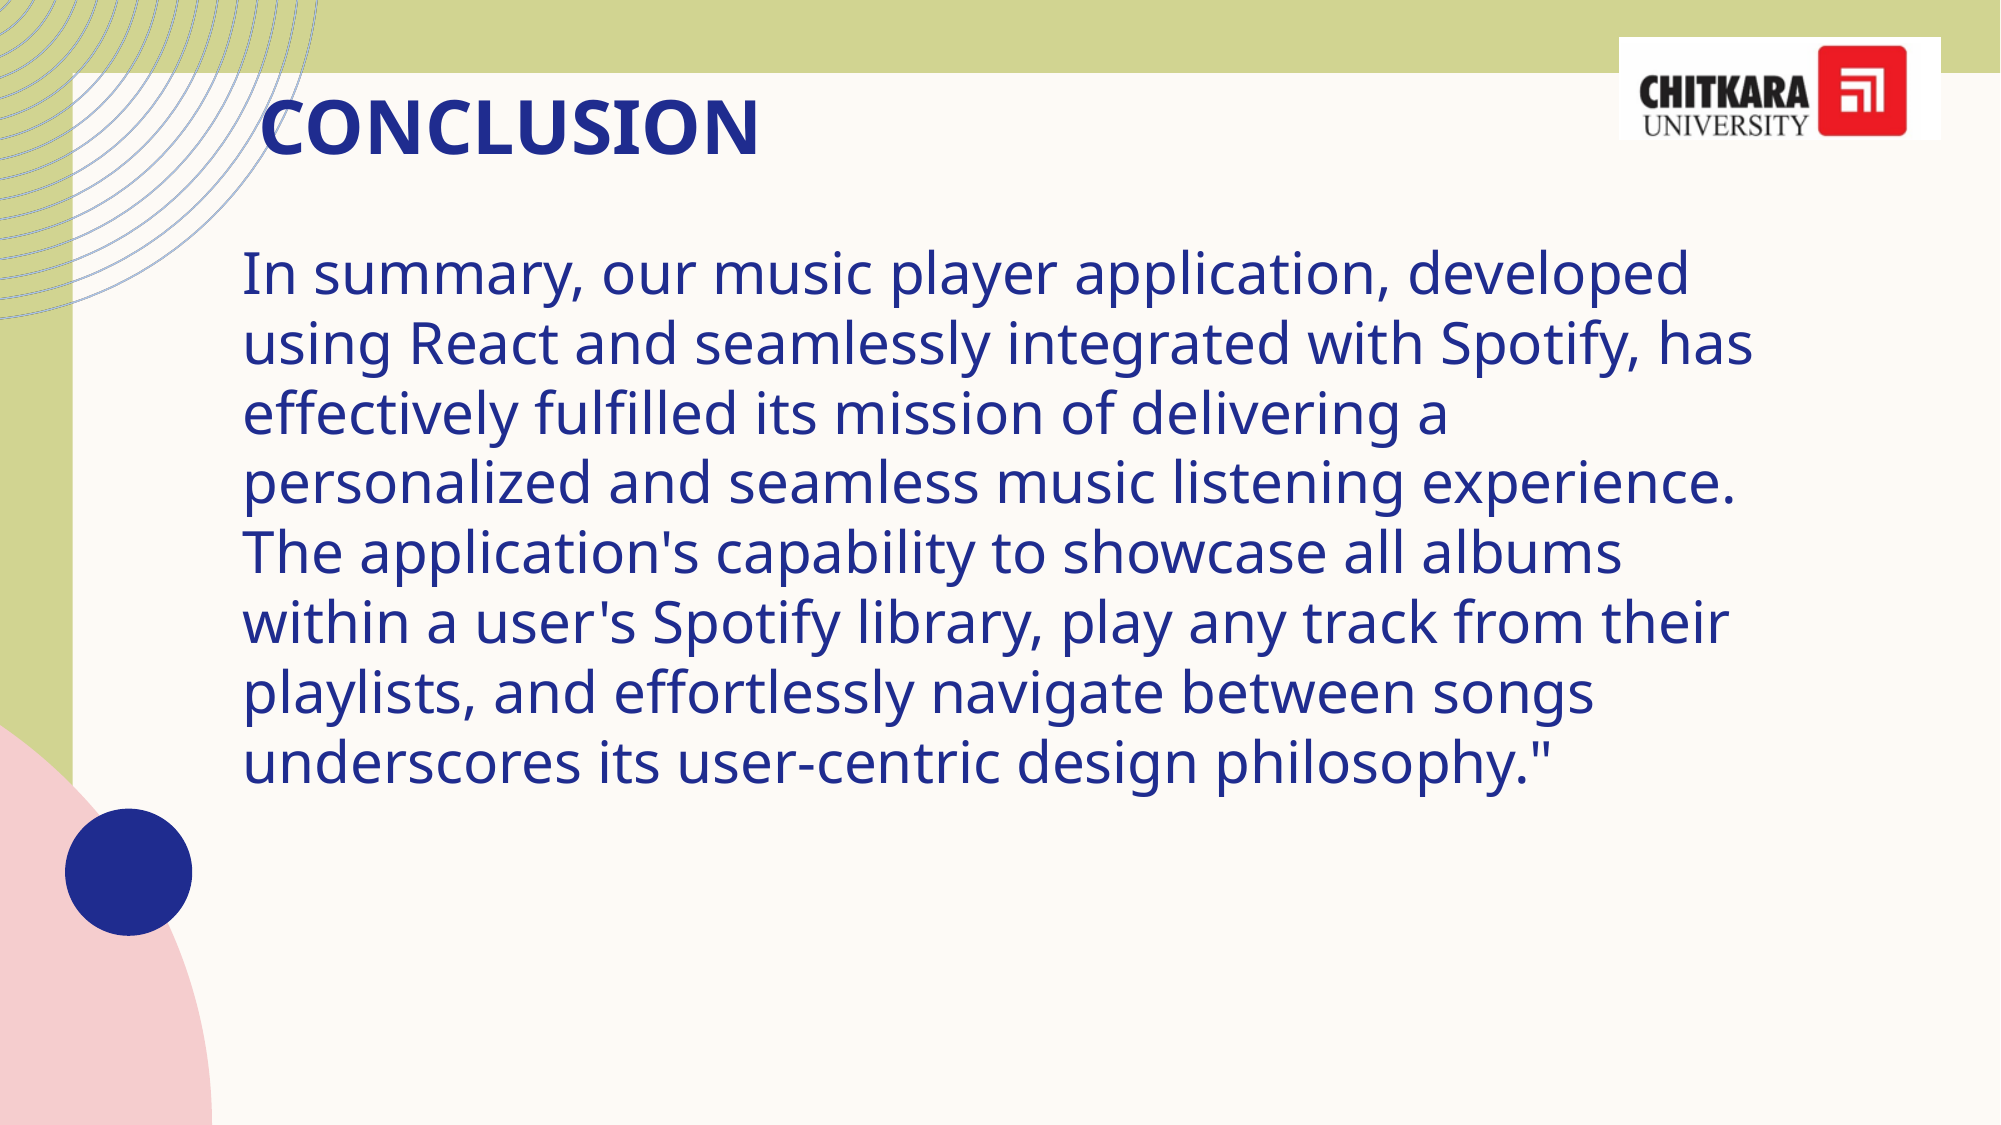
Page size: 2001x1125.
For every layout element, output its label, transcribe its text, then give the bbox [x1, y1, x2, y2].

picture [0, 0, 2001, 785]
text_box In summary, our music player application, developed using React and seamlessly integrated with Spotify, has effectively fulfilled its mission of delivering a personalized and seamless music listening experience. The application's capability to showcase all albums within a user's Spotify library, play any track from their playlists, and effortlessly navigate between songs underscores its user-centric design philosophy." [228, 228, 1800, 1125]
text_box conclusion [243, 8, 2000, 170]
picture [1619, 37, 1941, 140]
